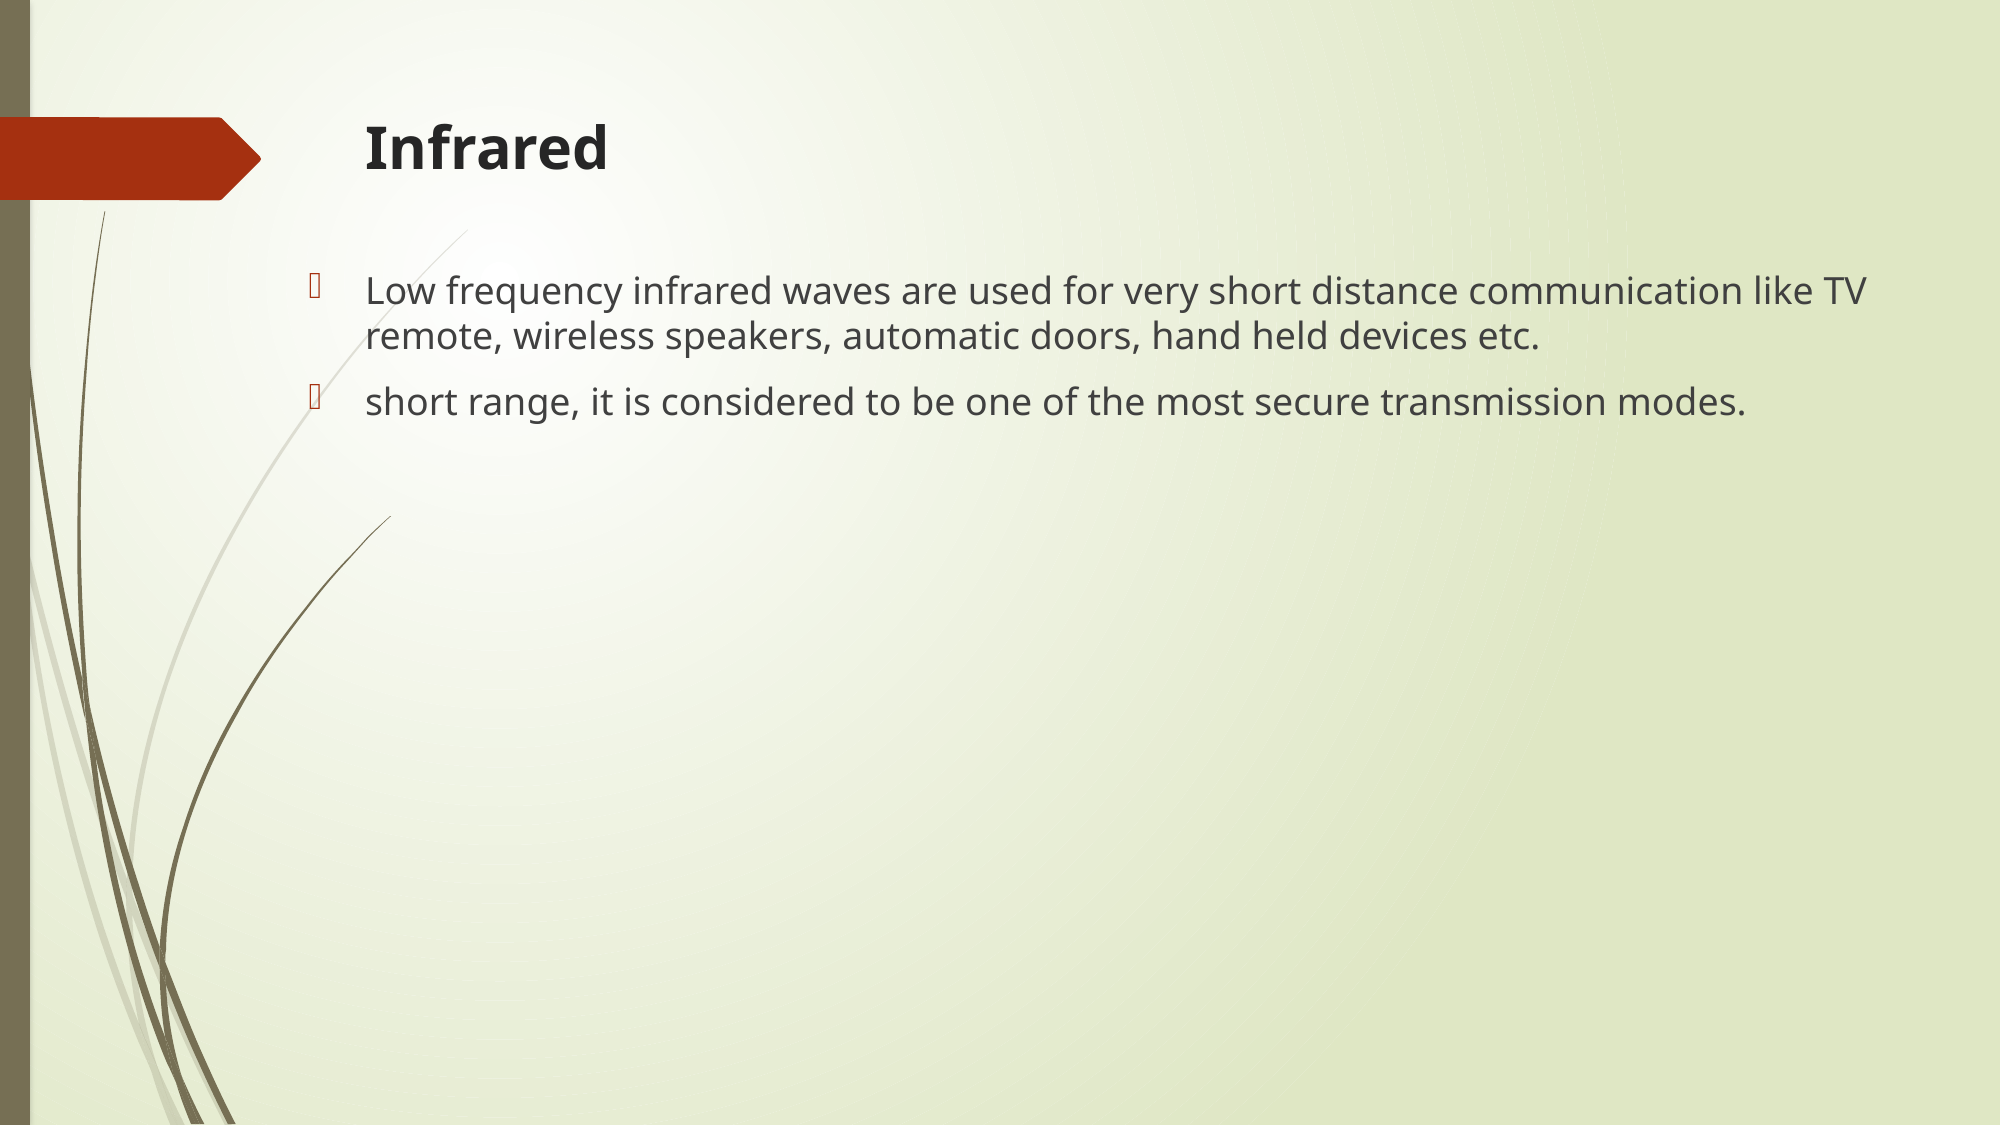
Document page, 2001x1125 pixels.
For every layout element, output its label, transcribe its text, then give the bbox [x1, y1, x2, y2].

list Low frequency infrared waves are used for very short distance communication like TV remote, wireless speakers, automatic doors, hand held devices etc. short range, it is considered to be one of the most secure transmission modes. [293, 259, 1888, 755]
title Infrared [350, 102, 1888, 259]
